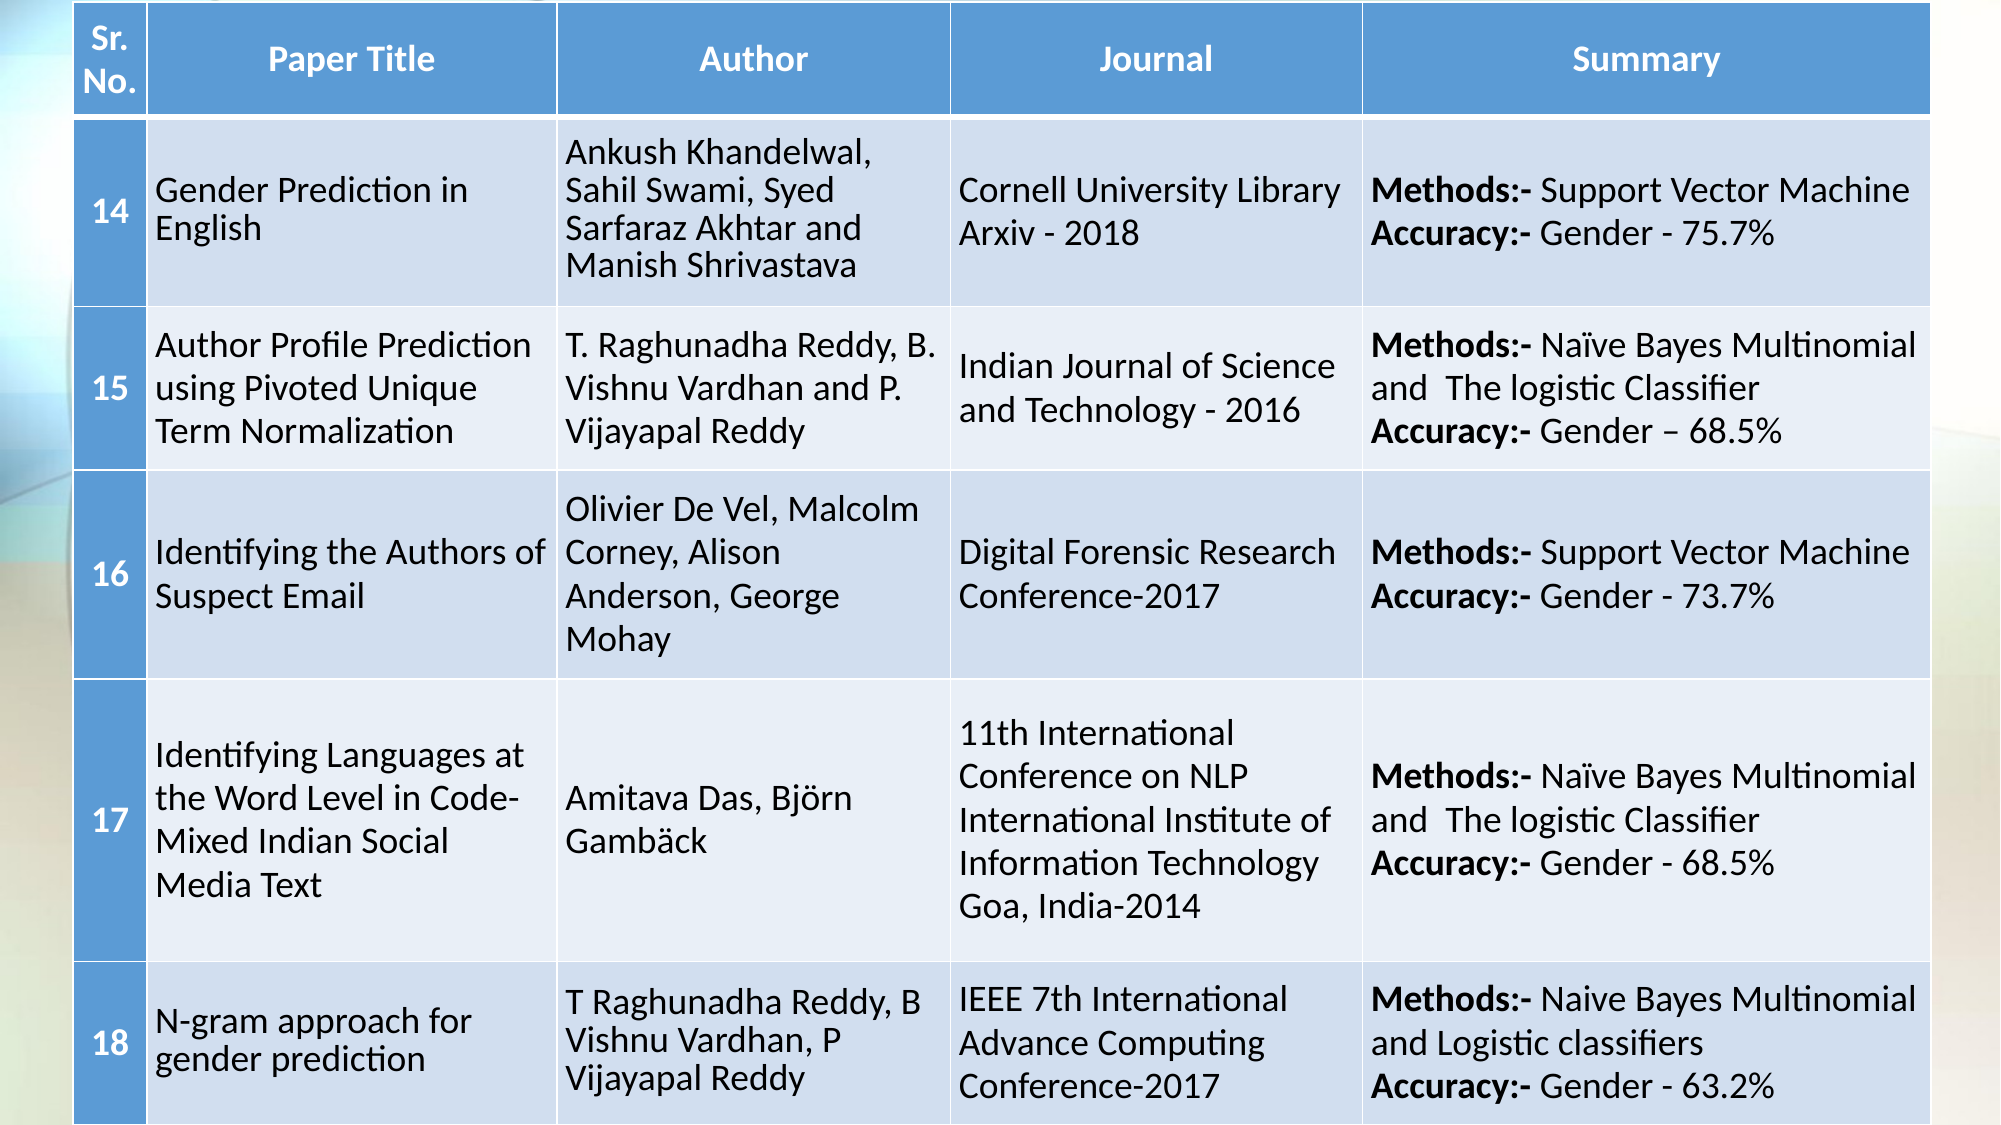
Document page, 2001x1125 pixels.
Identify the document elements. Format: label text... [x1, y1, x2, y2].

table_cell Olivier De Vel, Malcolm Corney, Alison Anderson, George Mohay [558, 471, 950, 678]
picture [0, 0, 2001, 1125]
table_header Author [558, 3, 950, 114]
table_header Summary [1363, 3, 1930, 114]
table_cell Author Profile Prediction using Pivoted Unique Term Normalization [148, 307, 556, 469]
table_cell Cornell University Library Arxiv - 2018 [951, 120, 1362, 306]
table_cell Methods:- Support Vector Machine Accuracy:- Gender - 75.7% [1363, 120, 1930, 306]
table_cell 18 [74, 962, 146, 1124]
table_cell T. Raghunadha Reddy, B. Vishnu Vardhan and P. Vijayapal Reddy [558, 307, 950, 469]
table_cell Indian Journal of Science and Technology - 2016 [951, 307, 1362, 469]
table_cell Methods:- Naive Bayes Multinomial and Logistic classifiers Accuracy:- Gender - 63.2% [1363, 962, 1930, 1124]
table_cell 16 [74, 471, 146, 678]
table_cell Methods:- Support Vector Machine Accuracy:- Gender - 73.7% [1363, 471, 1930, 678]
table_header Paper Title [148, 3, 556, 114]
table_header Sr. No. [74, 3, 146, 114]
table_header Journal [951, 3, 1362, 114]
table_cell 17 [74, 680, 146, 961]
table_cell 14 [74, 120, 146, 306]
table_cell Digital Forensic Research Conference-2017 [951, 471, 1362, 678]
table_cell Amitava Das, Björn Gambäck [558, 680, 950, 961]
table_cell 11th International Conference on NLP International Institute of Information Technology Goa, India-2014 [951, 680, 1362, 961]
table_cell Ankush Khandelwal, Sahil Swami, Syed Sarfaraz Akhtar and Manish Shrivastava [558, 120, 950, 306]
table_cell Identifying the Authors of Suspect Email [148, 471, 556, 678]
table_cell Methods:- Naïve Bayes Multinomial and The logistic Classifier Accuracy:- Gender – 68.5% [1363, 307, 1930, 469]
table_cell Identifying Languages at the Word Level in Code-Mixed Indian Social Media Text [148, 680, 556, 961]
table_cell Gender Prediction in English [148, 120, 556, 306]
table_cell Methods:- Naïve Bayes Multinomial and The logistic Classifier Accuracy:- Gender - 68.5% [1363, 680, 1930, 961]
table_cell T Raghunadha Reddy, B Vishnu Vardhan, P Vijayapal Reddy [558, 962, 950, 1124]
table_cell 15 [74, 307, 146, 469]
table_cell N-gram approach for gender prediction [148, 962, 556, 1124]
table_cell IEEE 7th International Advance Computing Conference-2017 [951, 962, 1362, 1124]
